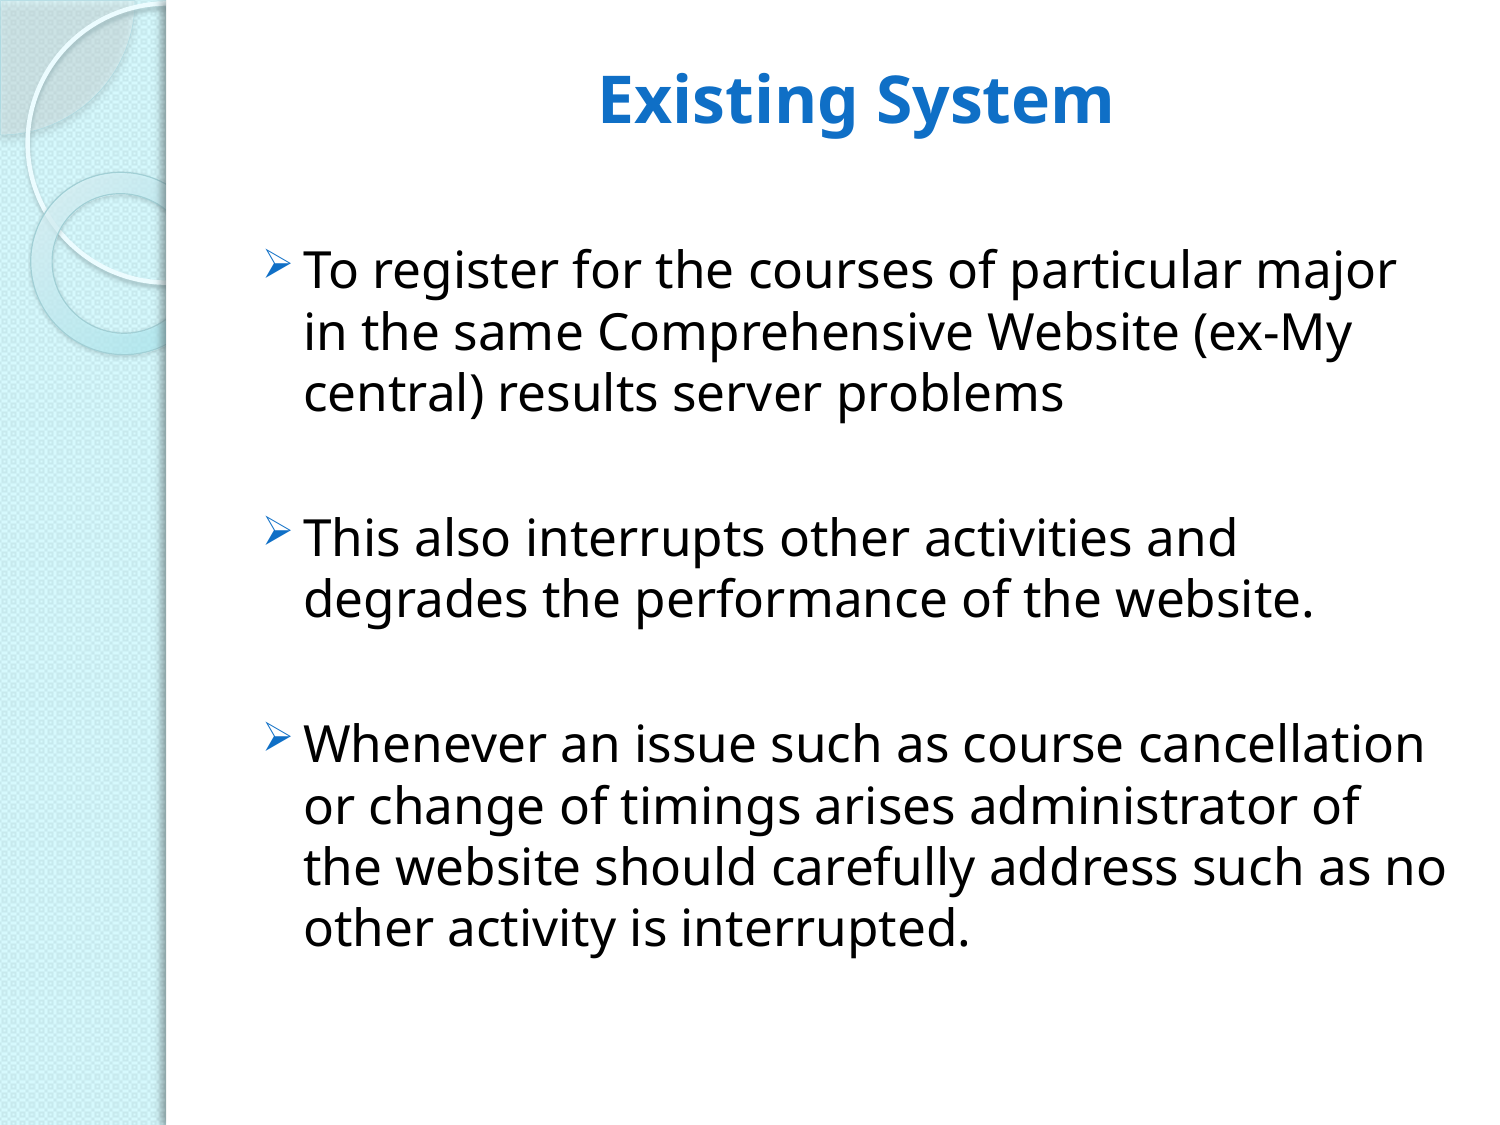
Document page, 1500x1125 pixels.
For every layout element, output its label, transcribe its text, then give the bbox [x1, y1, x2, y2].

list Existing System To register for the courses of particular major in the same Comprehensive Website (ex-My central) results server problems This also interrupts other activities and degrades the performance of the website. Whenever an issue such as course cancellation or change of timings arises administrator of the website should carefully address such as no other activity is interrupted. [235, 50, 1466, 1025]
